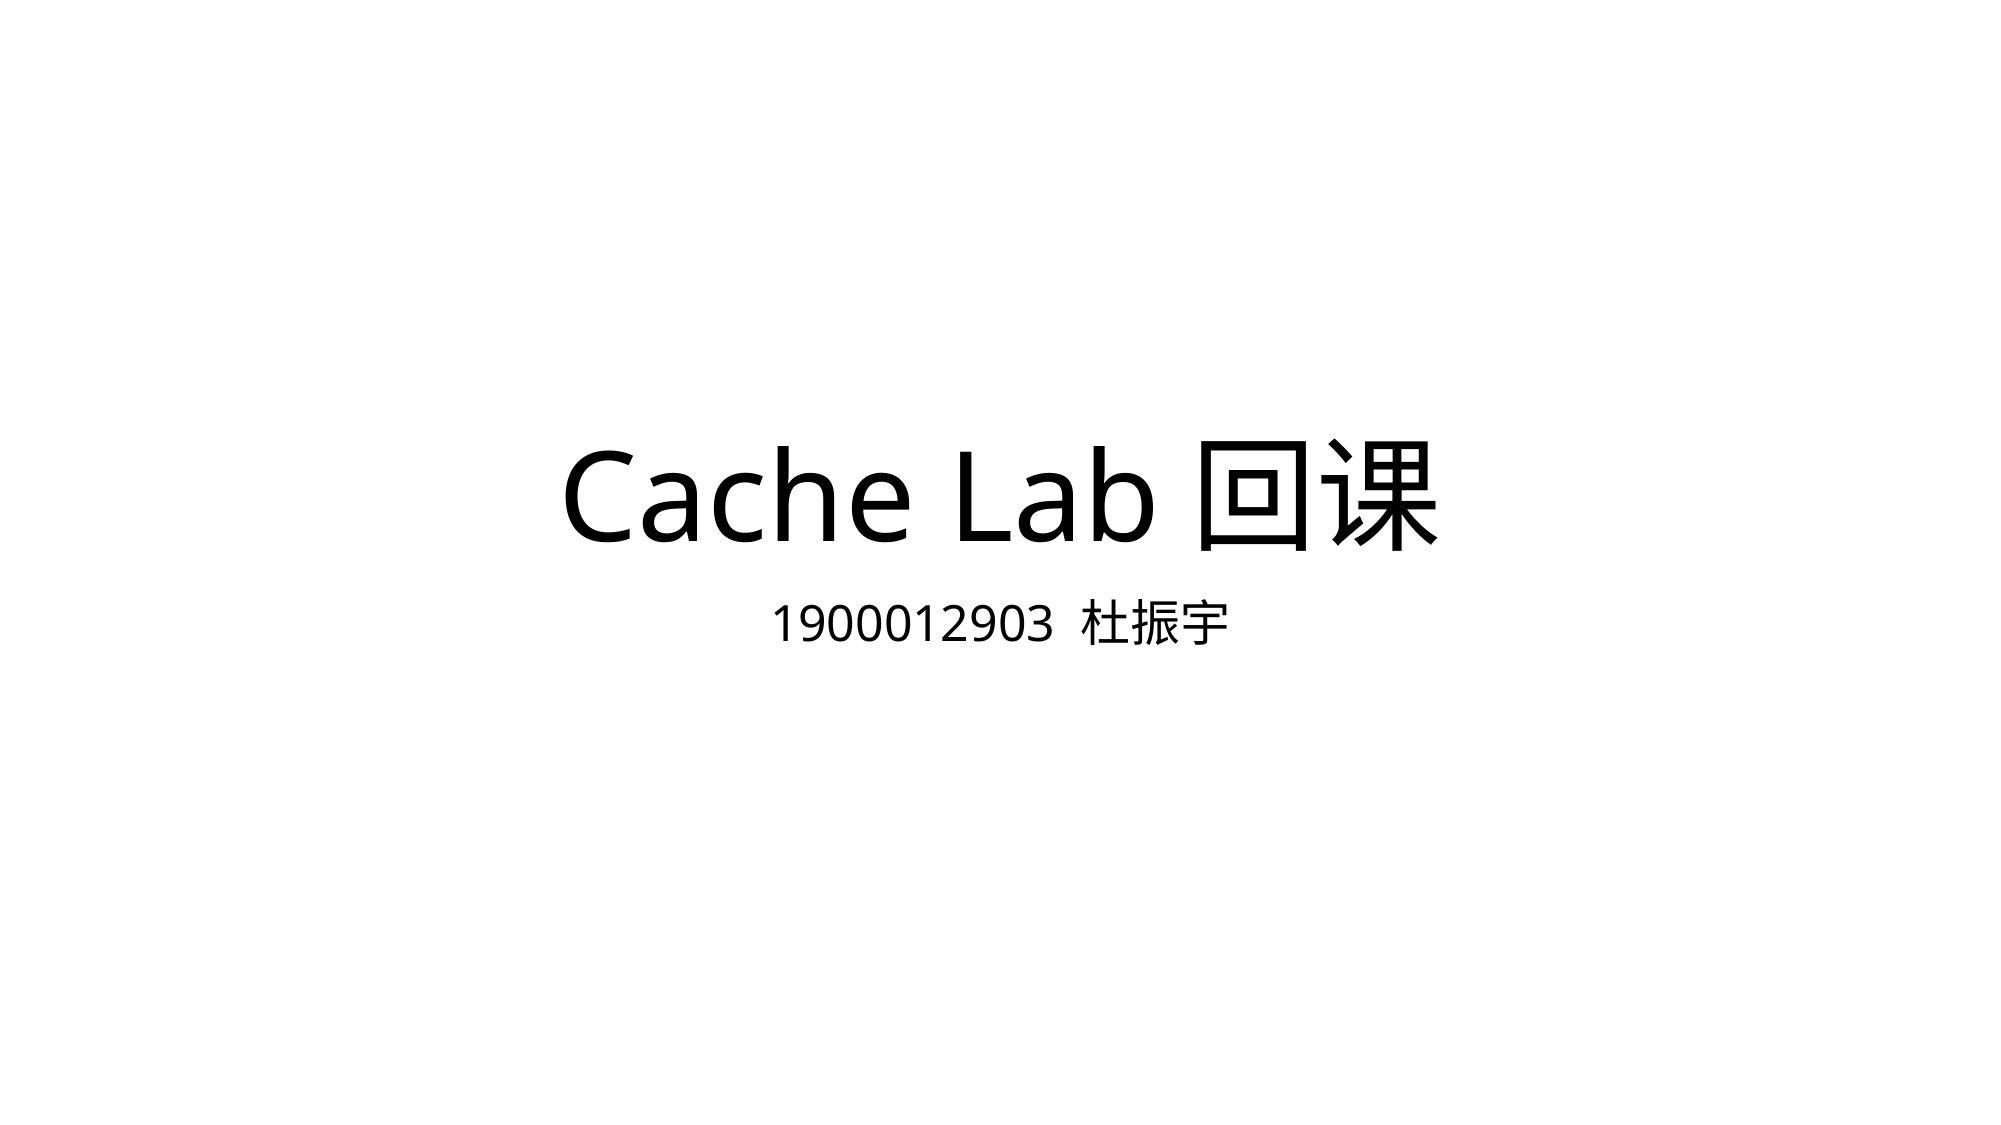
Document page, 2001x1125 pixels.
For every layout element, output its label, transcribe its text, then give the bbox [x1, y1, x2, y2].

title Cache Lab回课 [249, 184, 1750, 576]
subtitle 1900012903 杜振宇 [249, 590, 1750, 863]
